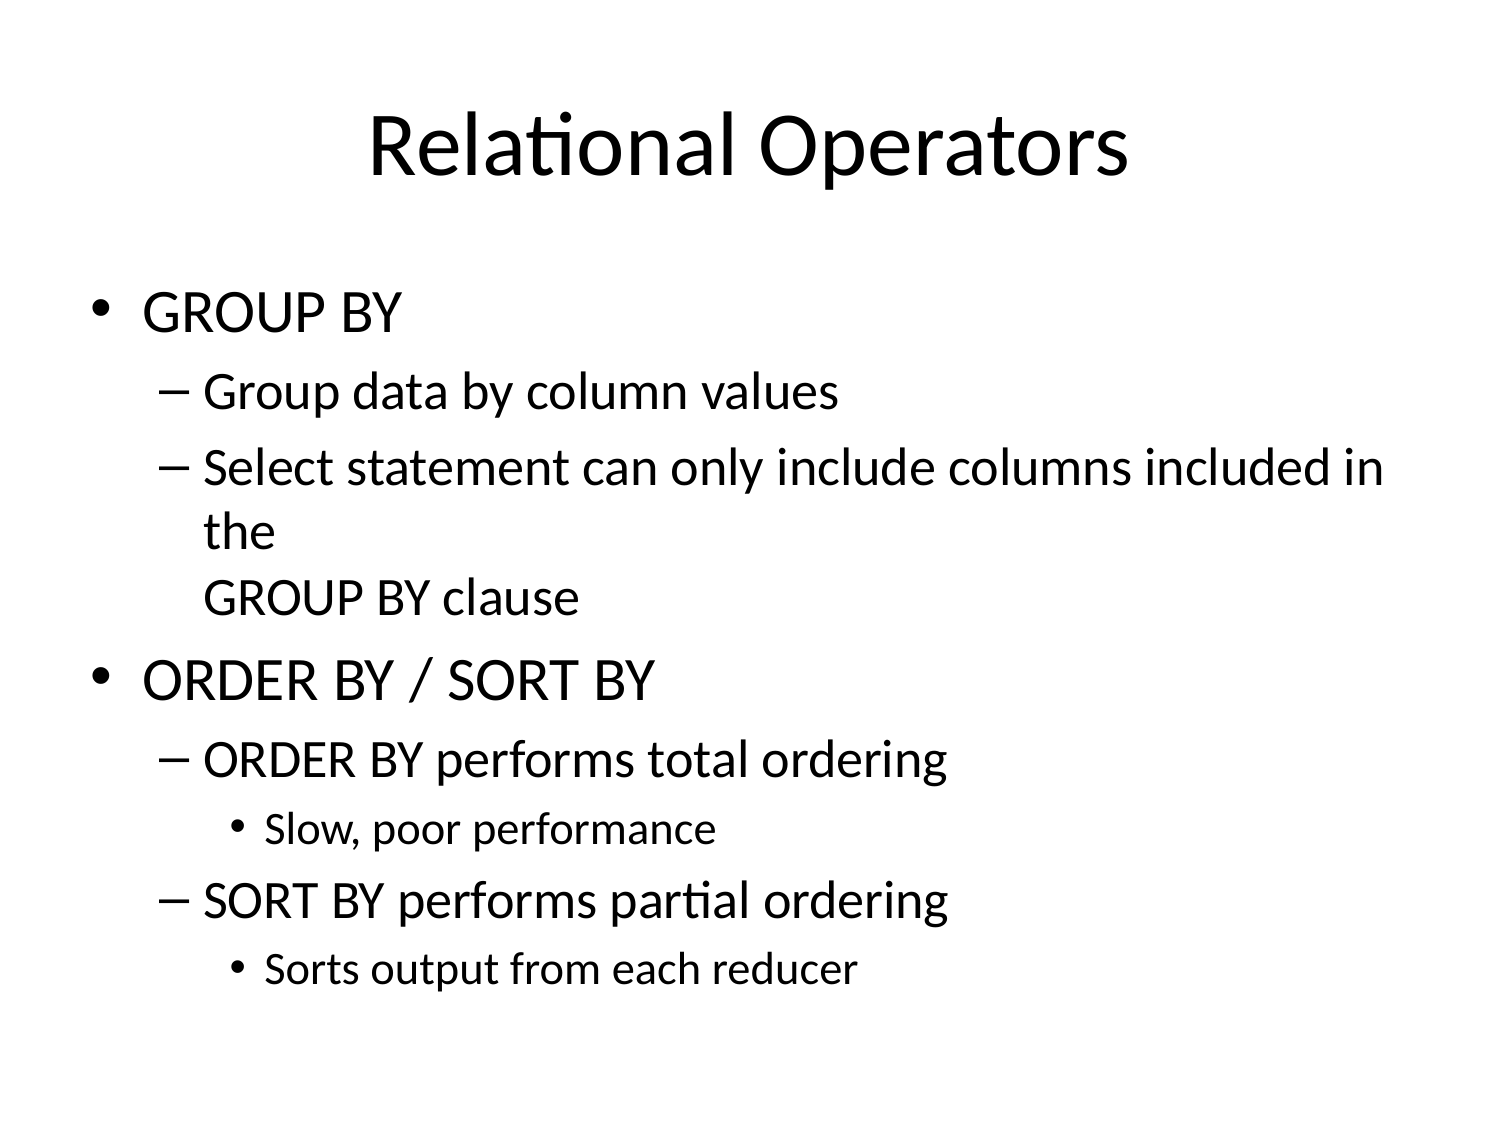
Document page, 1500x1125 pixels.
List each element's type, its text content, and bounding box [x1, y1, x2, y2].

title Relational Operators [75, 45, 1425, 233]
list GROUP BY Group data by column values Select statement can only include columns included in the GROUP BY clause ORDER BY / SORT BY ORDER BY performs total ordering Slow, poor performance SORT BY performs partial ordering Sorts output from each reducer [75, 262, 1425, 1005]
